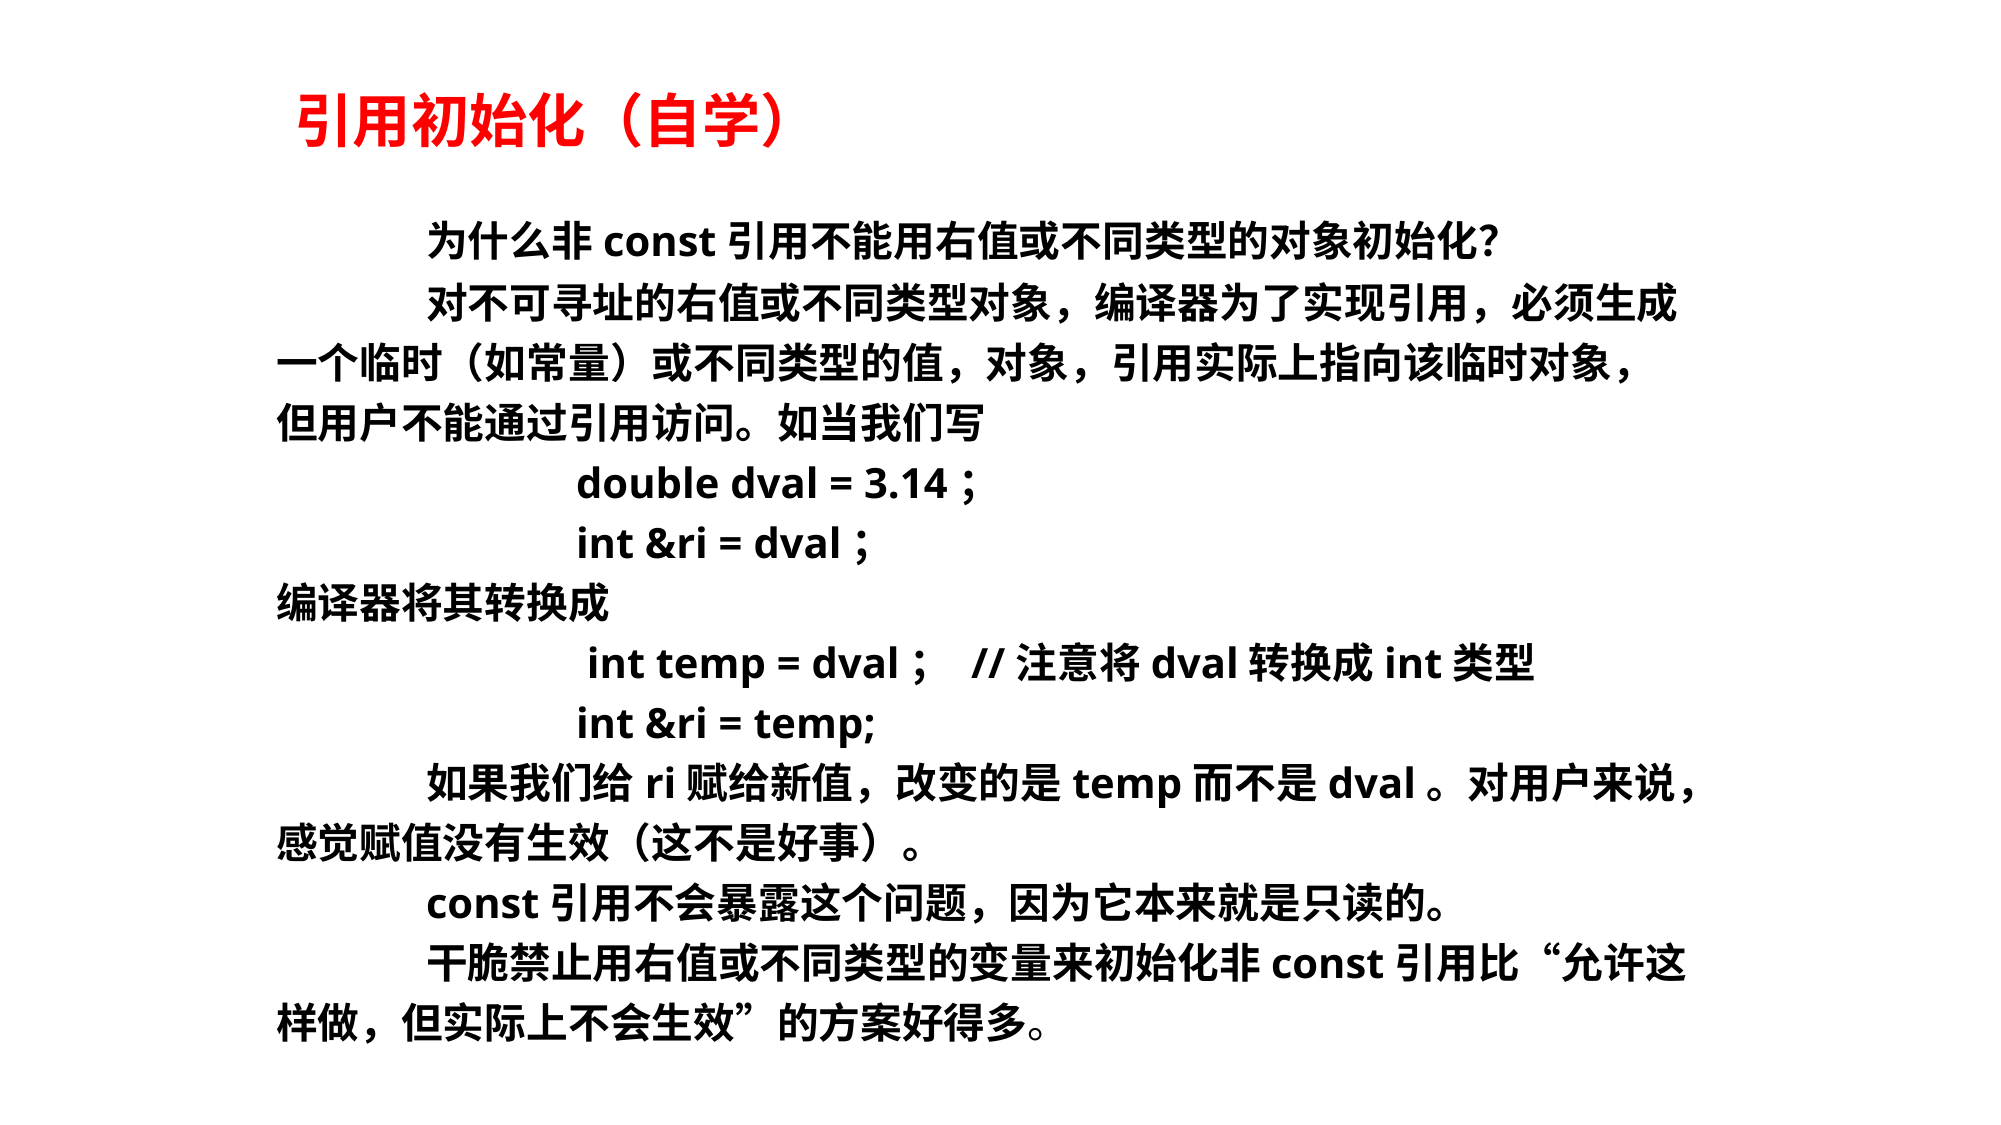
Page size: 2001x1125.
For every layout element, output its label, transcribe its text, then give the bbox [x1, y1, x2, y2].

text_box 为什么非const引用不能用右值或不同类型的对象初始化？ 对不可寻址的右值或不同类型对象，编译器为了实现引用，必须生成一个临时（如常量）或不同类型的值，对象，引用实际上指向该临时对象，但用户不能通过引用访问。如当我们写 double dval = 3.14； int &ri = dval； 编译器将其转换成 int temp = dval； //注意将dval转换成int类型 int &ri = temp; 如果我们给ri赋给新值，改变的是temp而不是dval。对用户来说，感觉赋值没有生效（这不是好事）。 const引用不会暴露这个问题，因为它本来就是只读的。 干脆禁止用右值或不同类型的变量来初始化非const引用比“允许这样做，但实际上不会生效”的方案好得多。 [261, 187, 1706, 1057]
text_box 引用初始化（自学） [279, 49, 1555, 187]
